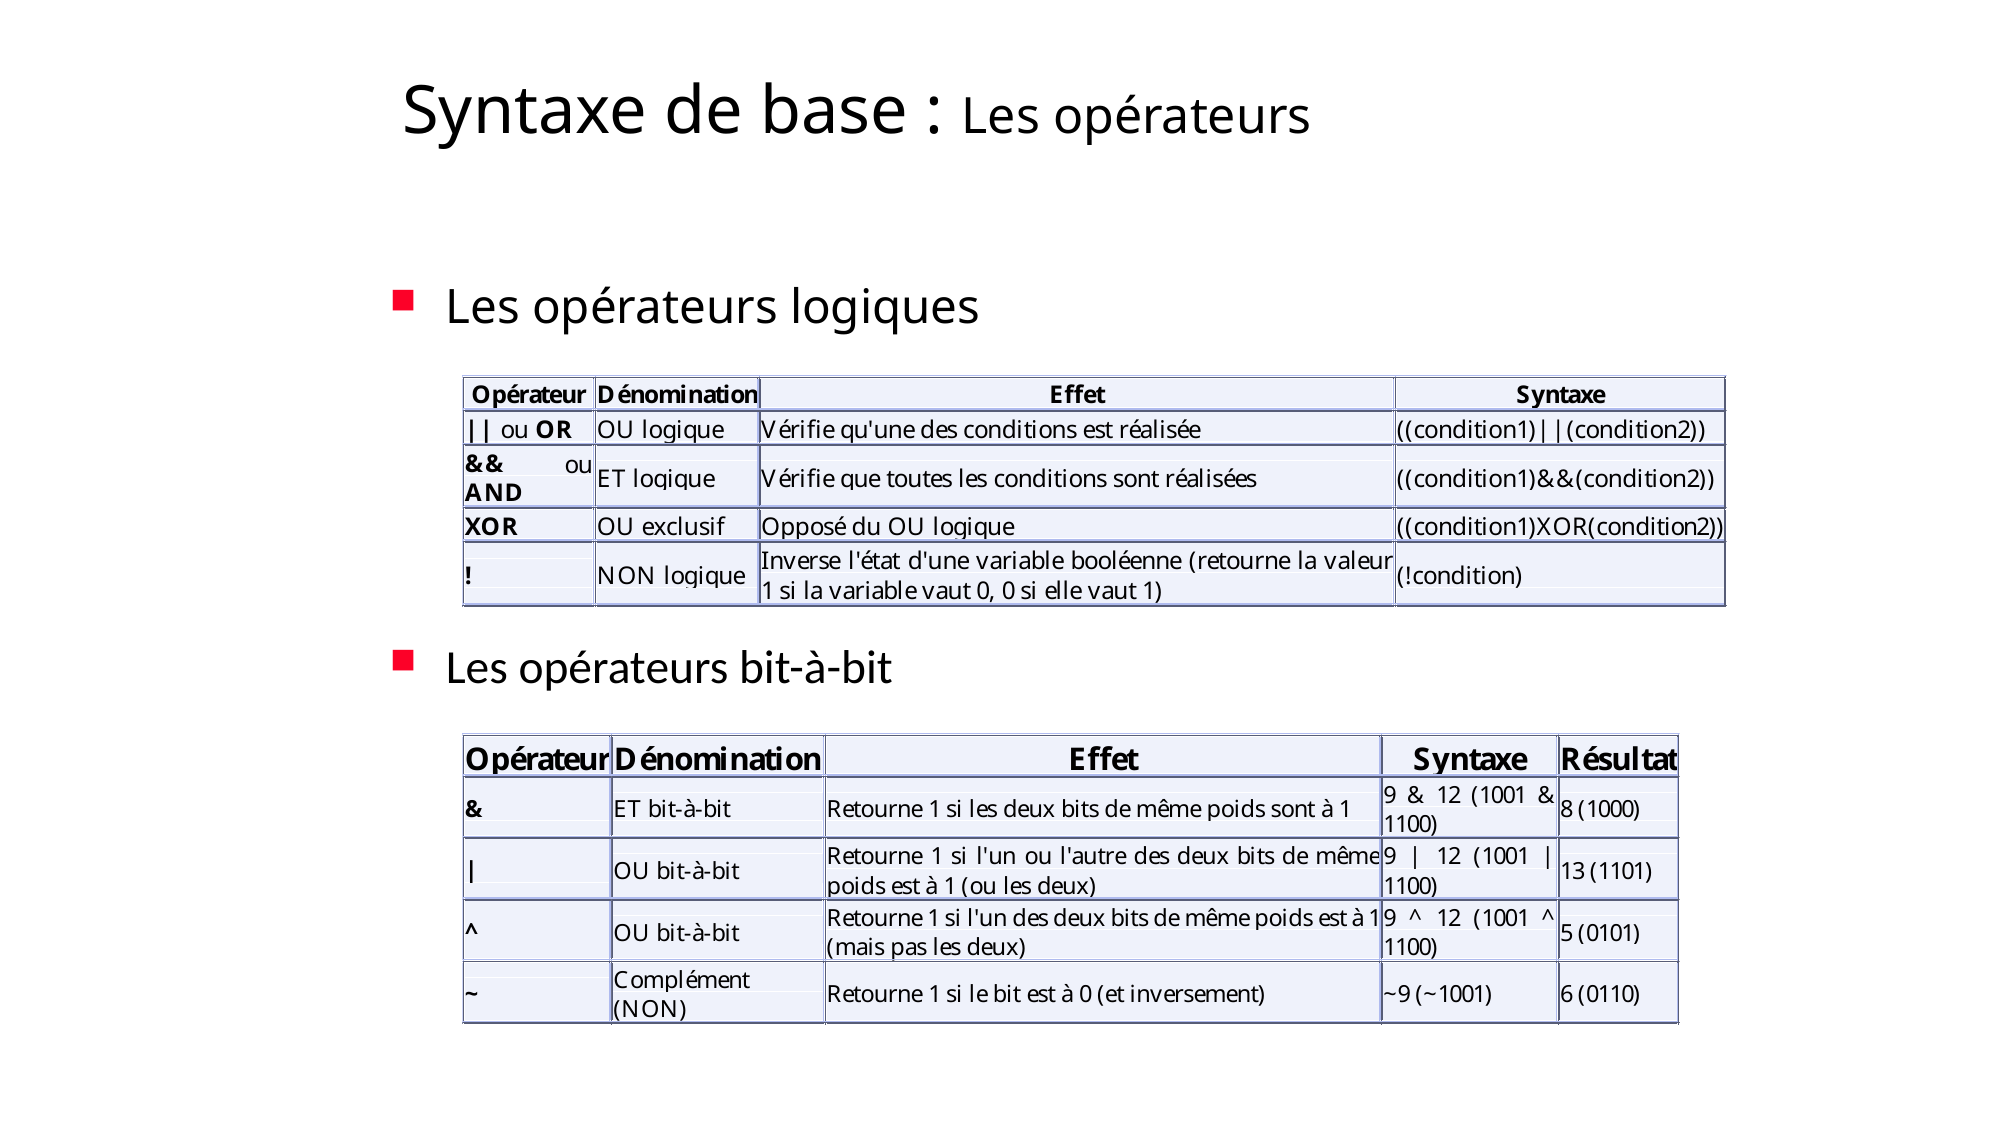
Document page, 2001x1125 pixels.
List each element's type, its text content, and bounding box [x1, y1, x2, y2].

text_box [462, 374, 1727, 647]
list Les opérateurs logiques Les opérateurs bit-à-bit [374, 275, 1786, 1063]
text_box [462, 732, 1680, 1063]
title Syntaxe de base : Les opérateurs [387, 24, 1772, 200]
